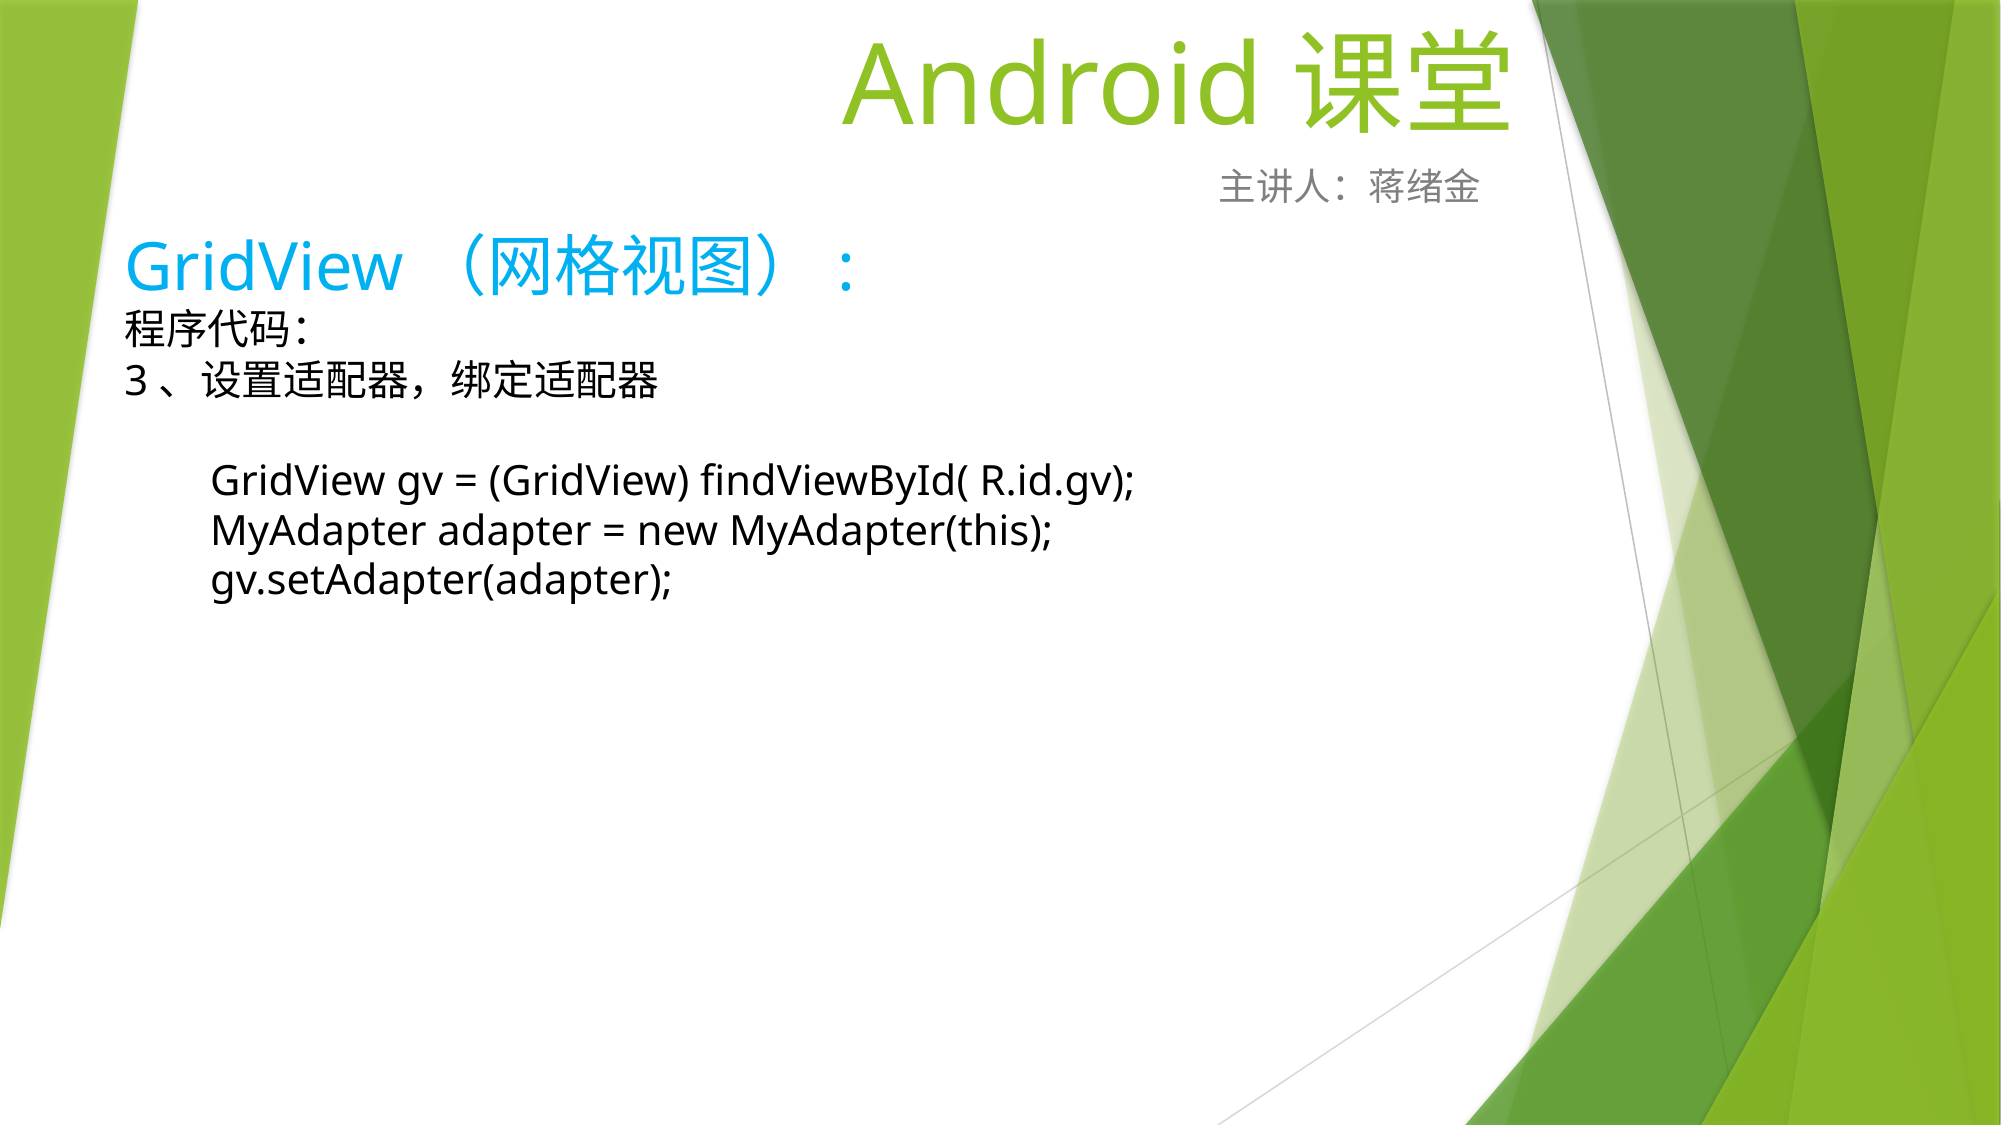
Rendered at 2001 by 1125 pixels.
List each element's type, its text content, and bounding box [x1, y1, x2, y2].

subtitle 主讲人：蒋绪金 [210, 154, 1514, 215]
text_box GridView（网格视图）: 程序代码： 3、设置适配器，绑定适配器 GridView gv = (GridView) findViewById( R.id.gv); MyAdapter adapter = new MyAdapter(this); gv.setAdapter(adapter); [109, 215, 1514, 611]
title Android课堂 [256, 0, 1531, 155]
